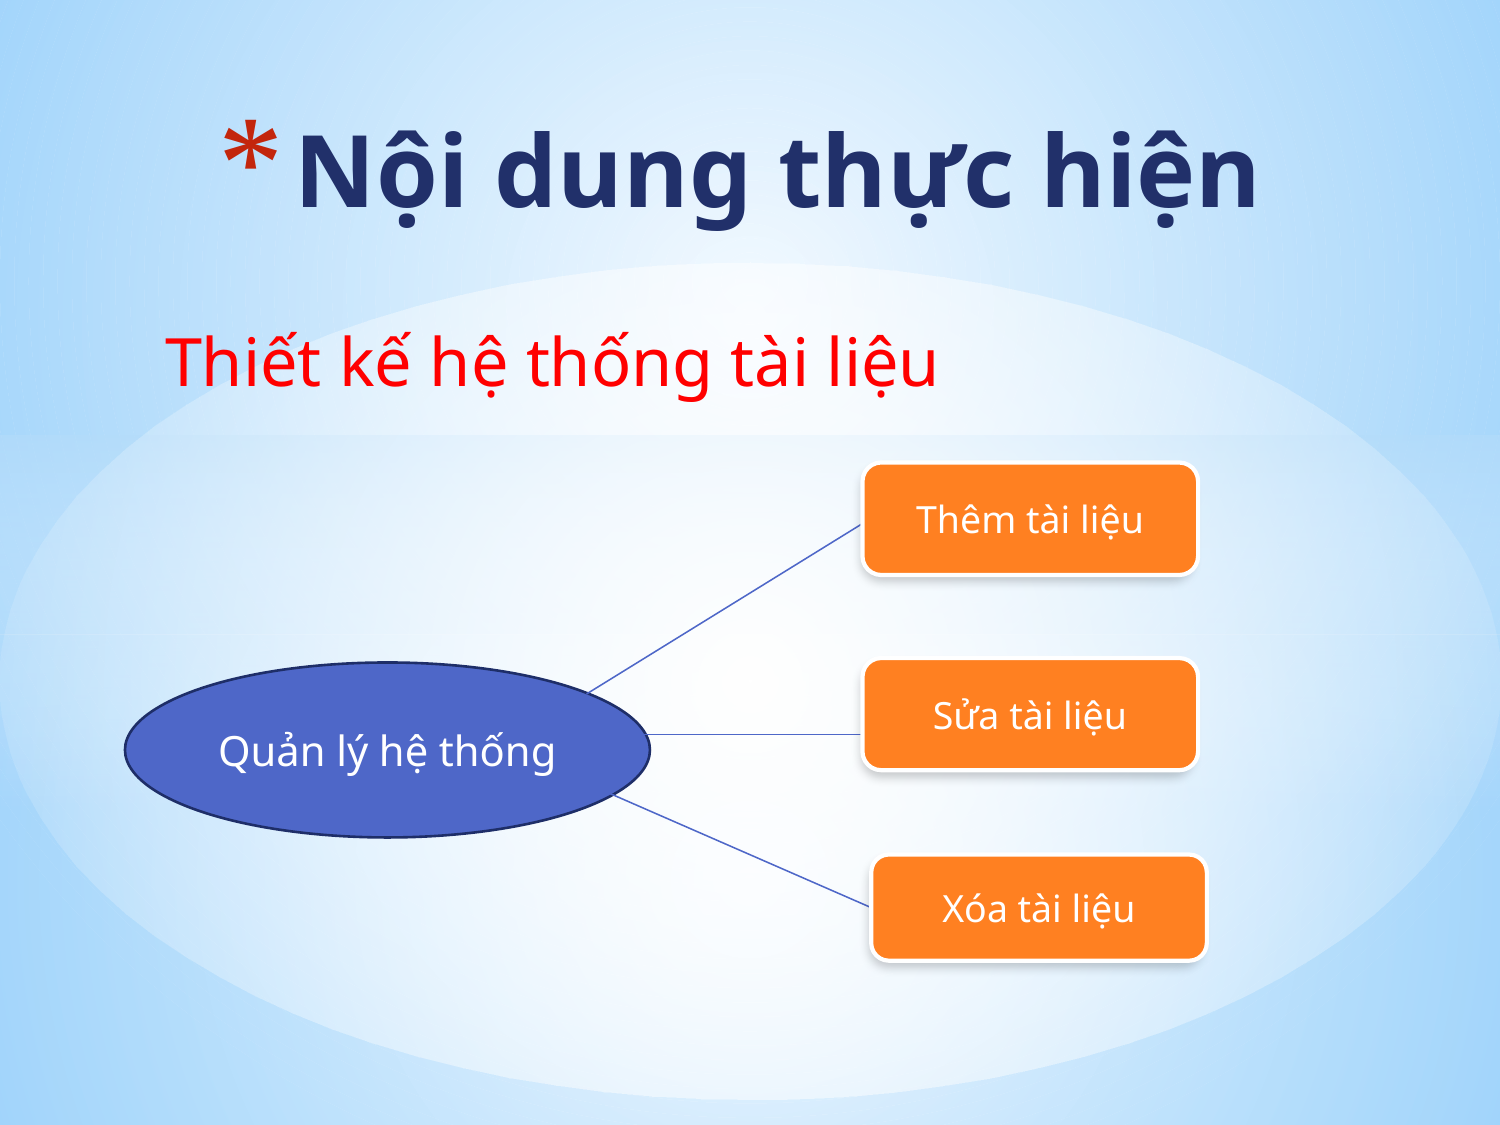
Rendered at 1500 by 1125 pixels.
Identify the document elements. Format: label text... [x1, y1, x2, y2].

text_box Xóa tài liệu [869, 852, 1209, 963]
text_box Thêm tài liệu [860, 460, 1201, 578]
title Nội dung thực hiện [174, 99, 1353, 313]
subtitle Thiết kế hệ thống tài liệu [150, 312, 1375, 974]
text_box [581, 780, 863, 905]
text_box [586, 527, 855, 695]
text_box Sửa tài liệu [860, 655, 1201, 773]
text_box Quản lý hệ thống [123, 661, 652, 839]
